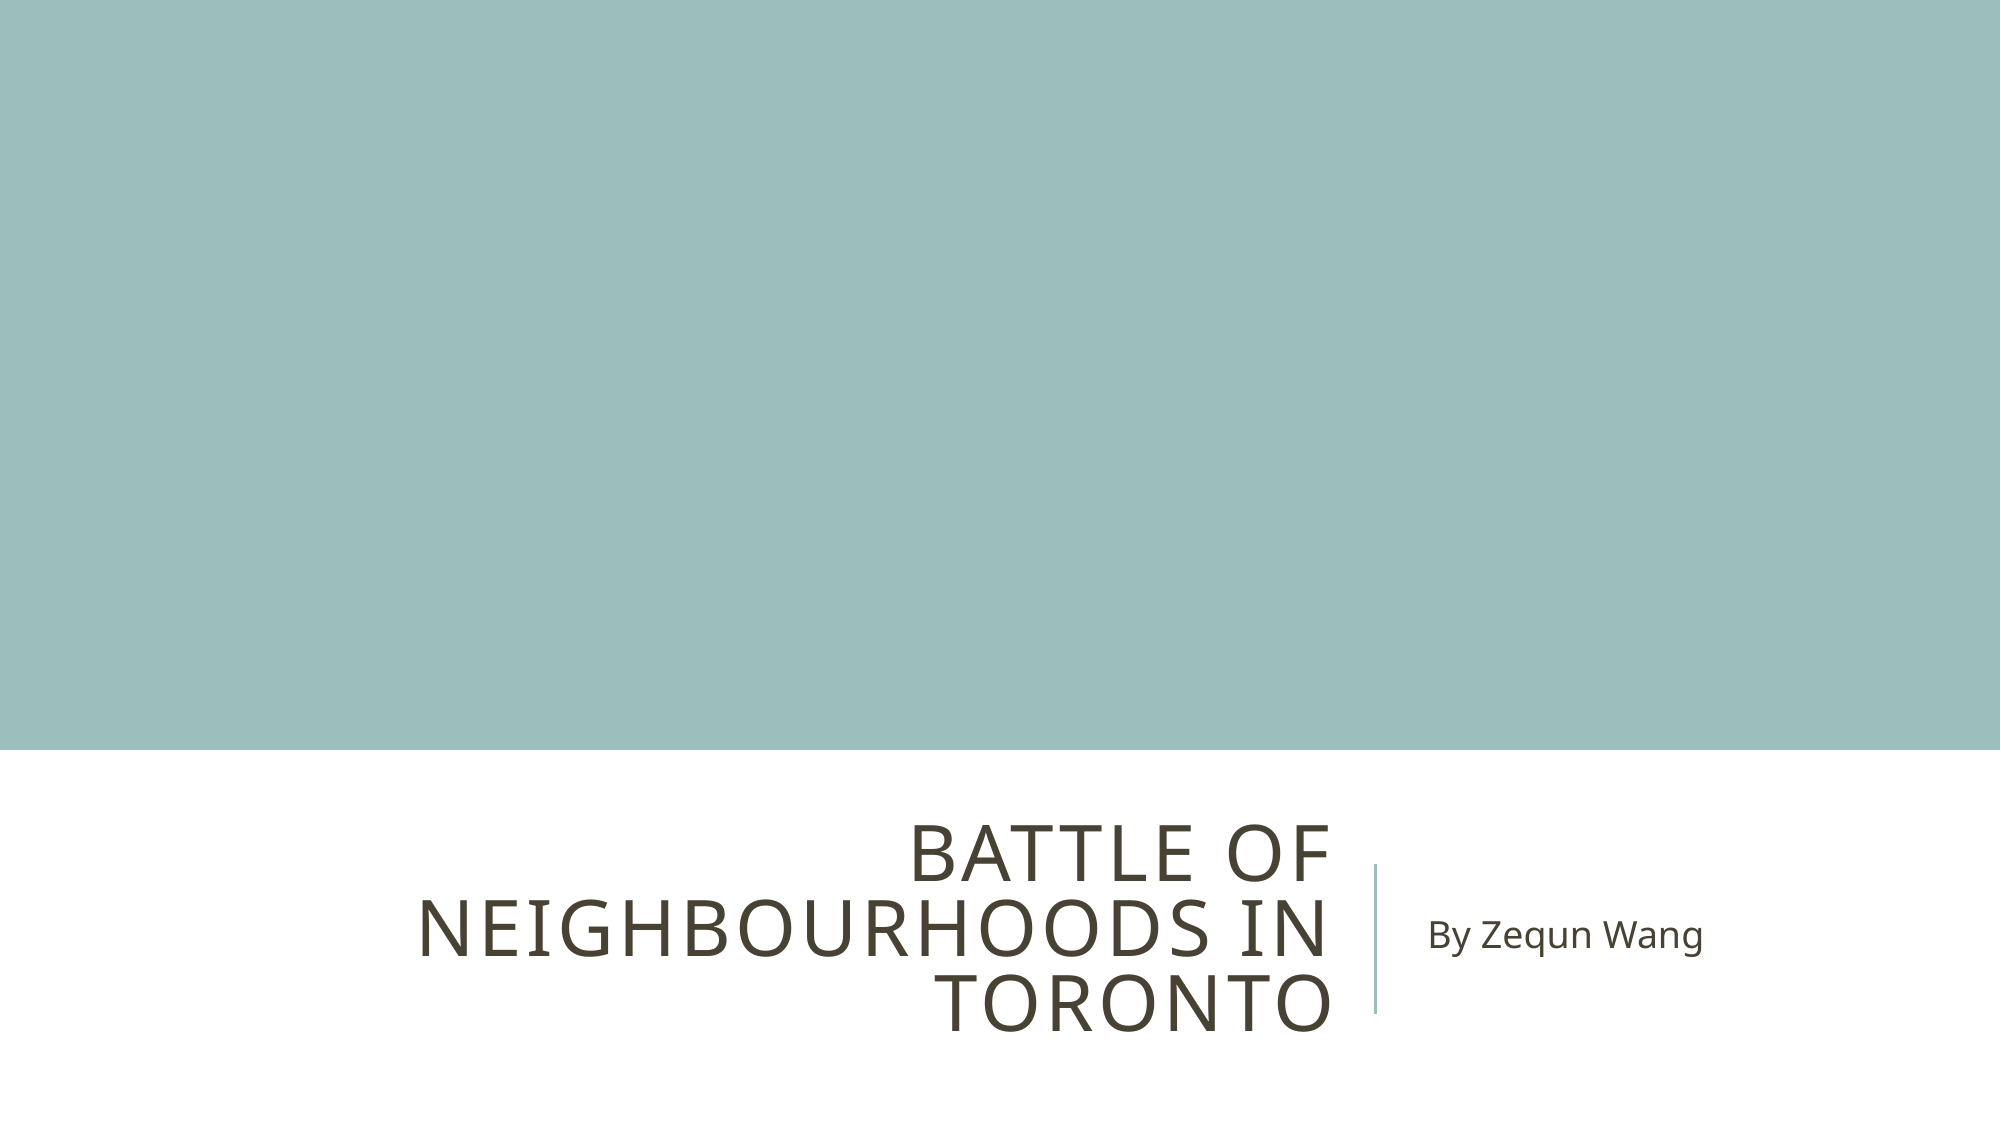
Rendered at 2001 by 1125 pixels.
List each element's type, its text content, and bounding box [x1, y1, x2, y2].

subtitle By Zequn Wang [1412, 813, 1938, 1054]
title Battle of Neighbourhoods in Toronto [75, 813, 1350, 1054]
